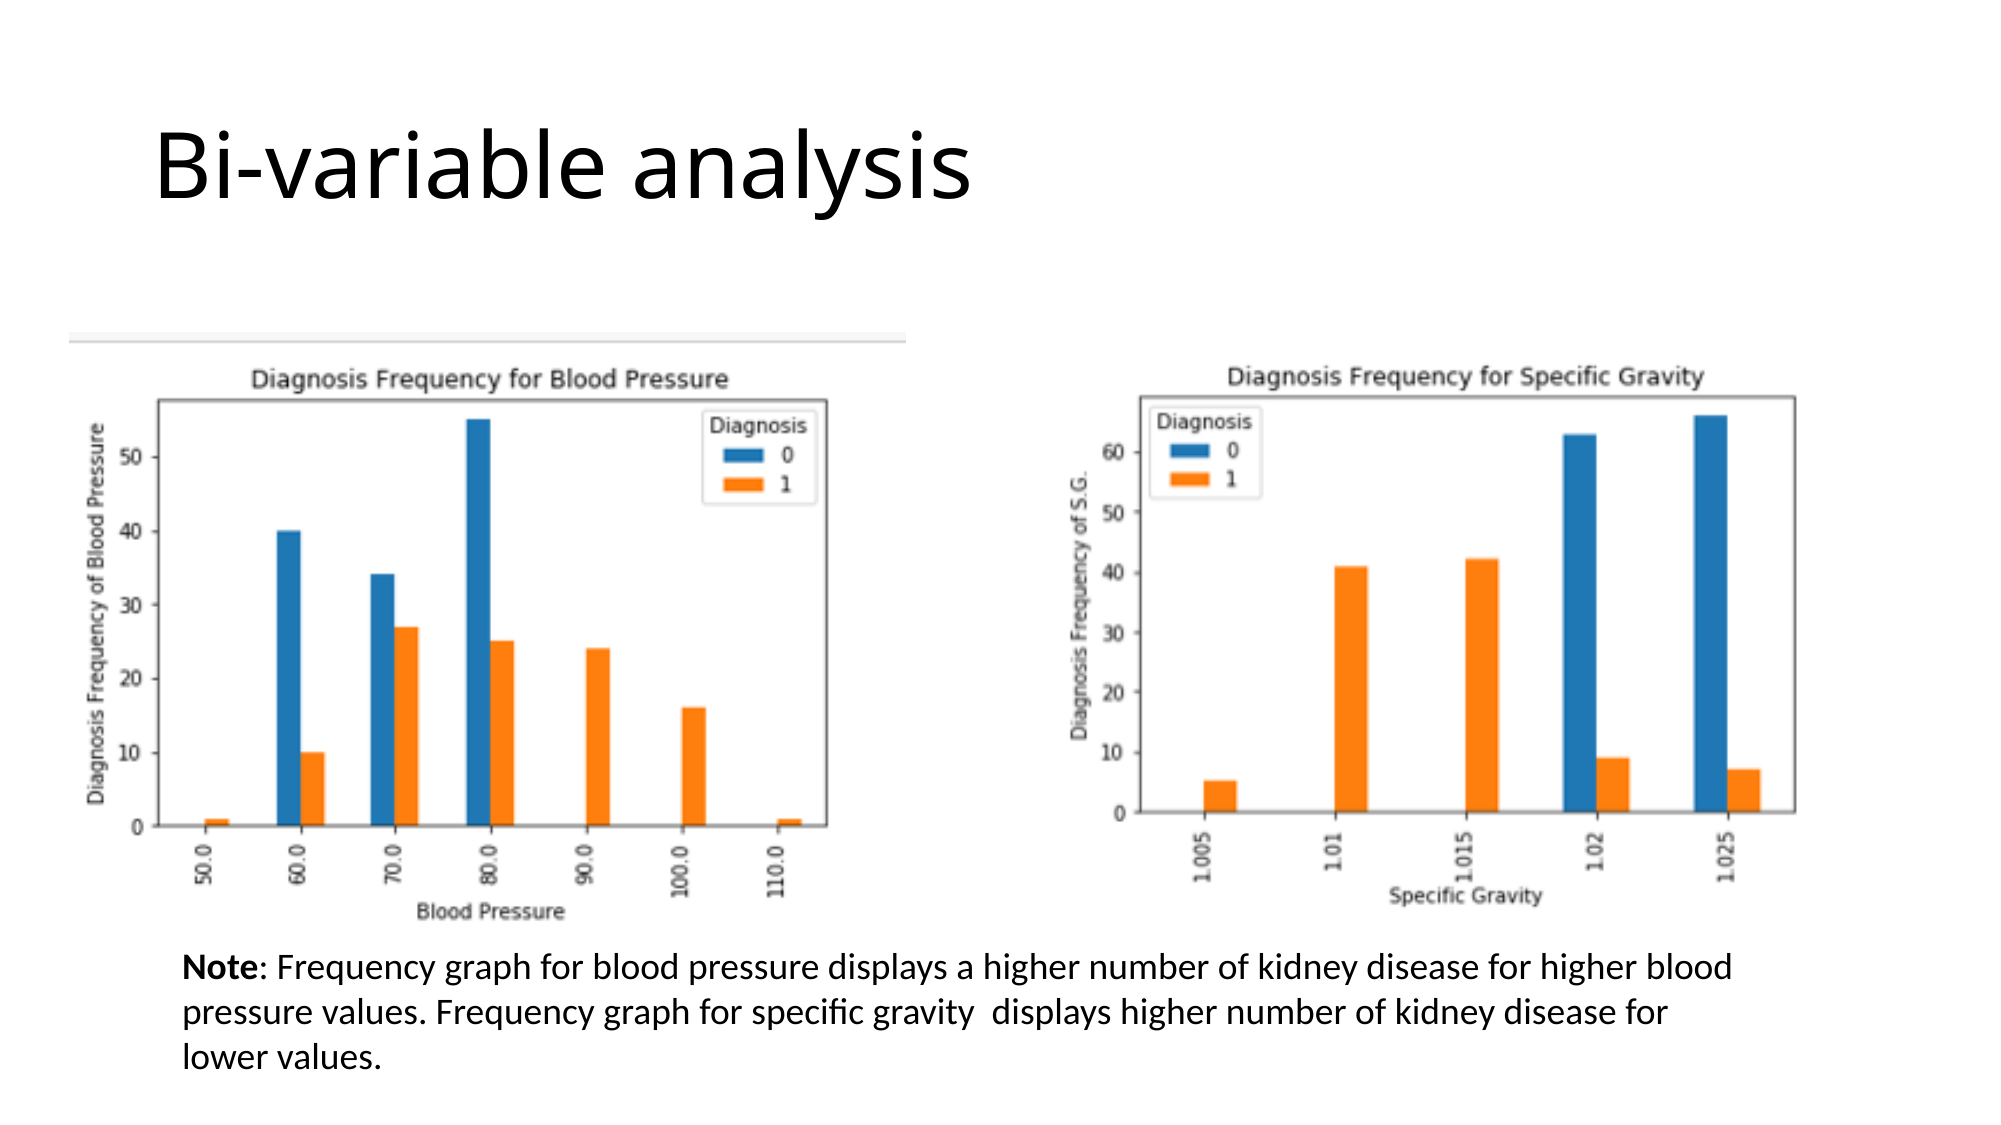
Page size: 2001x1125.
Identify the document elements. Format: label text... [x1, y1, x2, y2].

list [69, 332, 906, 935]
picture [1039, 344, 1937, 923]
title Bi-variable analysis [137, 59, 1863, 278]
text_box Note: Frequency graph for blood pressure displays a higher number of kidney disease for higher blood pressure values. Frequency graph for specific gravity displays higher number of kidney disease for lower values. [167, 934, 1759, 1085]
